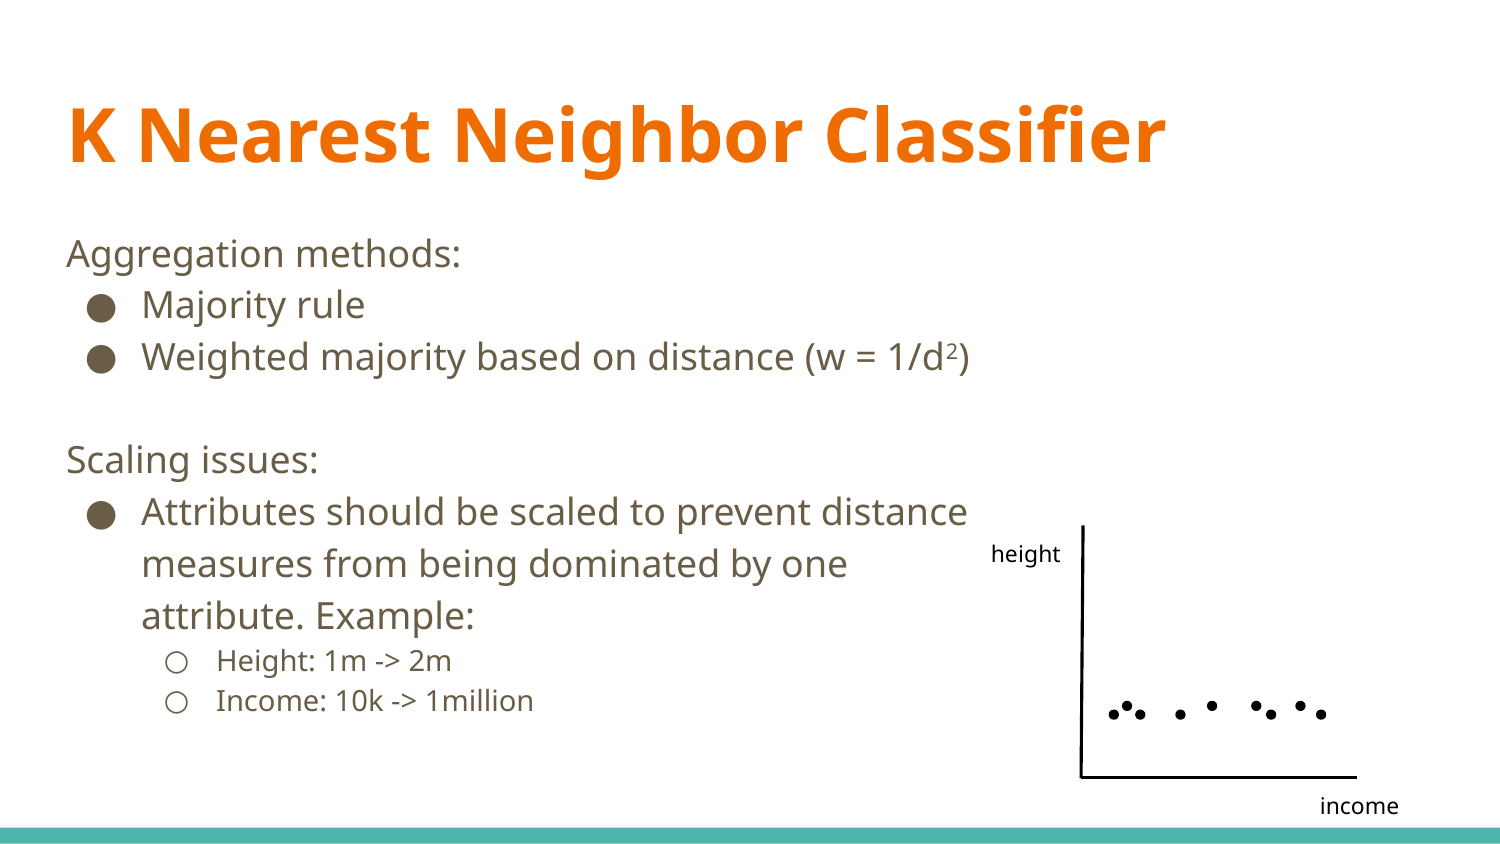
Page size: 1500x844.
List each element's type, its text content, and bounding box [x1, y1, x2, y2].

text_box [1135, 710, 1145, 719]
text_box [1109, 710, 1119, 719]
text_box [1316, 710, 1326, 719]
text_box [1080, 525, 1084, 777]
text_box [1122, 701, 1132, 711]
text_box [1296, 701, 1305, 711]
text_box [1266, 710, 1276, 719]
text_box income [1304, 777, 1419, 834]
text_box height [1084, 525, 1090, 581]
list Aggregation methods: Majority rule Weighted majority based on distance (w = 1/d2) Scaling issues: Attributes should be scaled to prevent distance measures from being dominated by one attribute. Example: Height: 1m -> 2m Income: 10k -> 1million [51, 207, 997, 750]
title K Nearest Neighbor Classifier [51, 72, 1449, 189]
text_box [1207, 701, 1217, 711]
text_box height [975, 525, 1079, 581]
text_box [1251, 701, 1261, 711]
text_box [1176, 710, 1185, 719]
